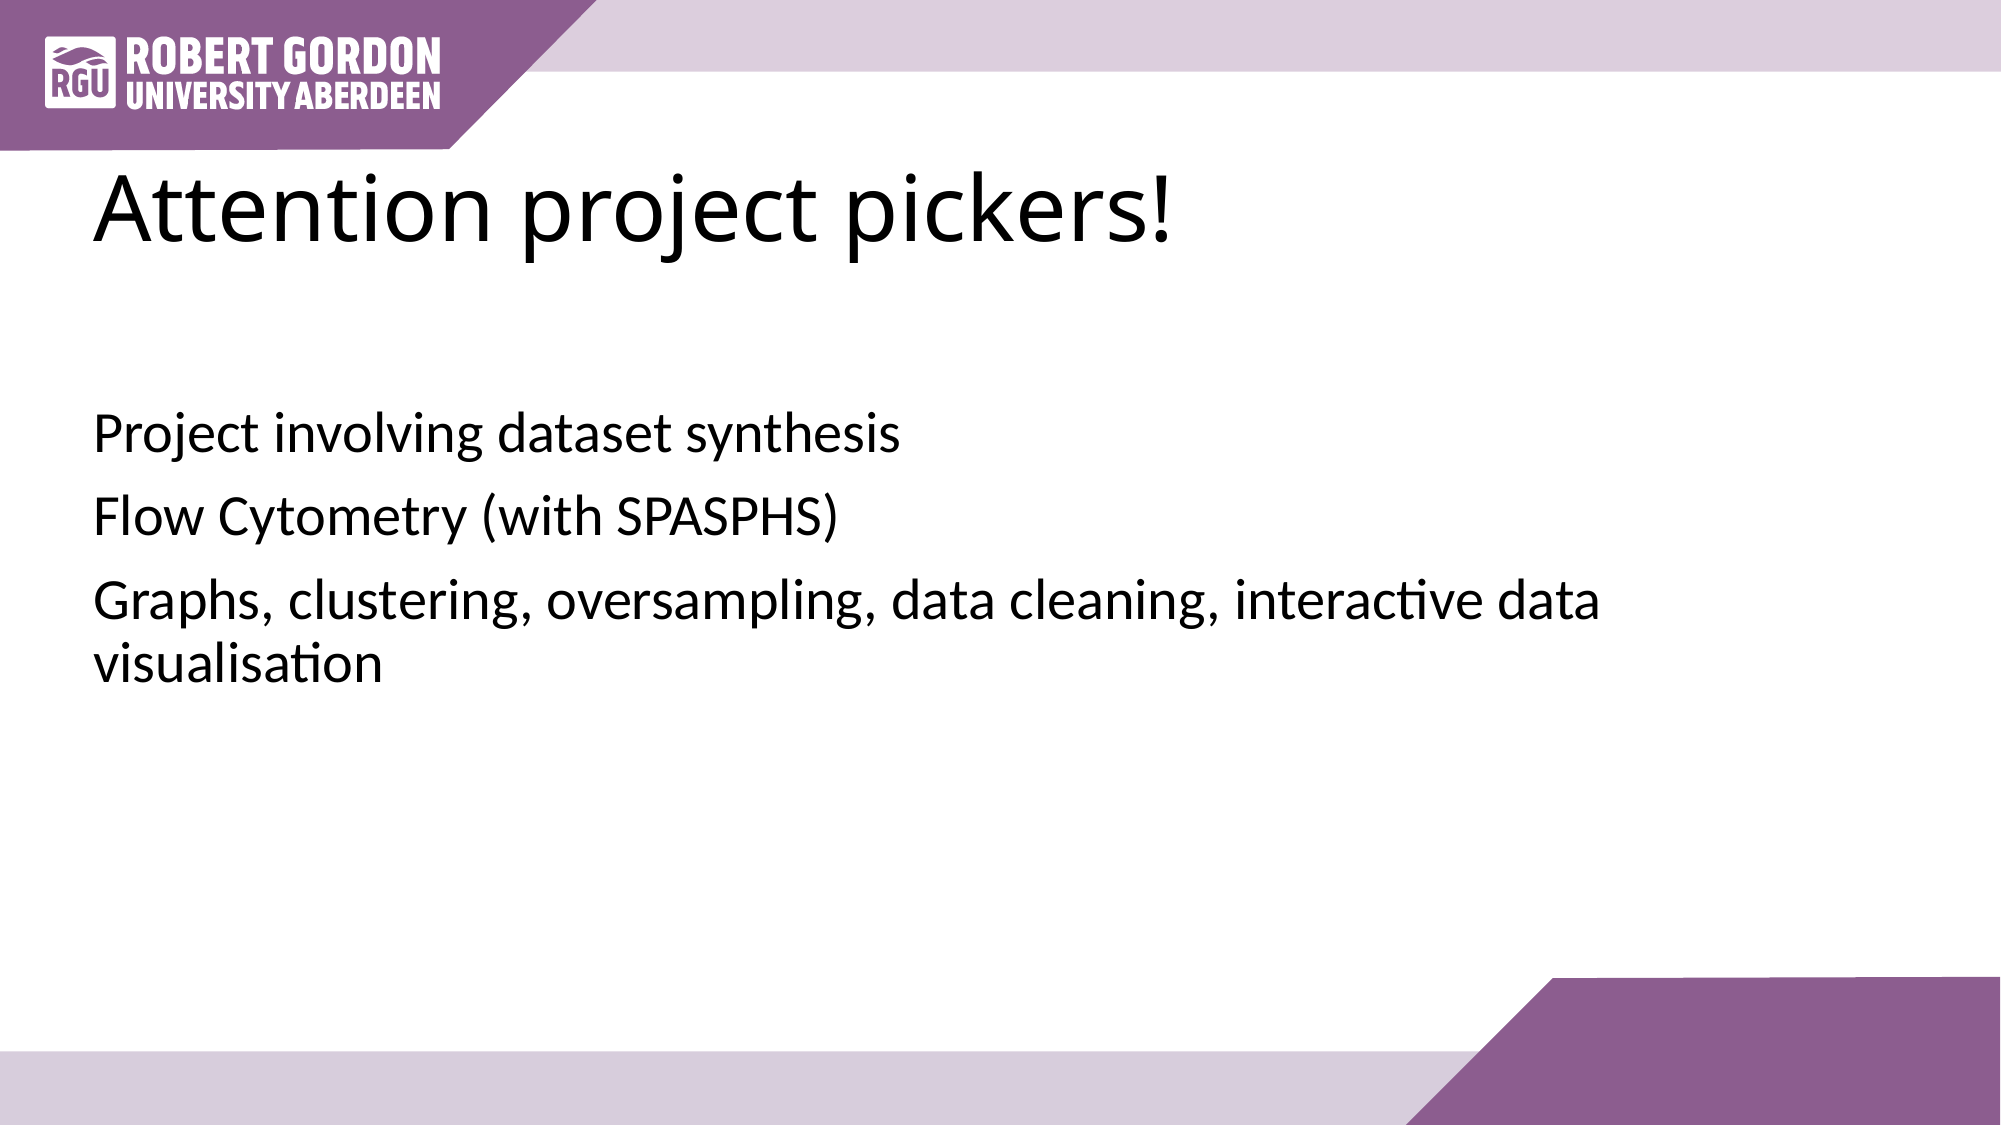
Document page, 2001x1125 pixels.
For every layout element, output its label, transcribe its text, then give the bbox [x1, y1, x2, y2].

picture [27, 19, 457, 126]
list Project involving dataset synthesis Flow Cytometry (with SPASPHS) Graphs, clustering, oversampling, data cleaning, interactive data visualisation [78, 394, 1890, 884]
title Attention project pickers! [78, 155, 1890, 373]
